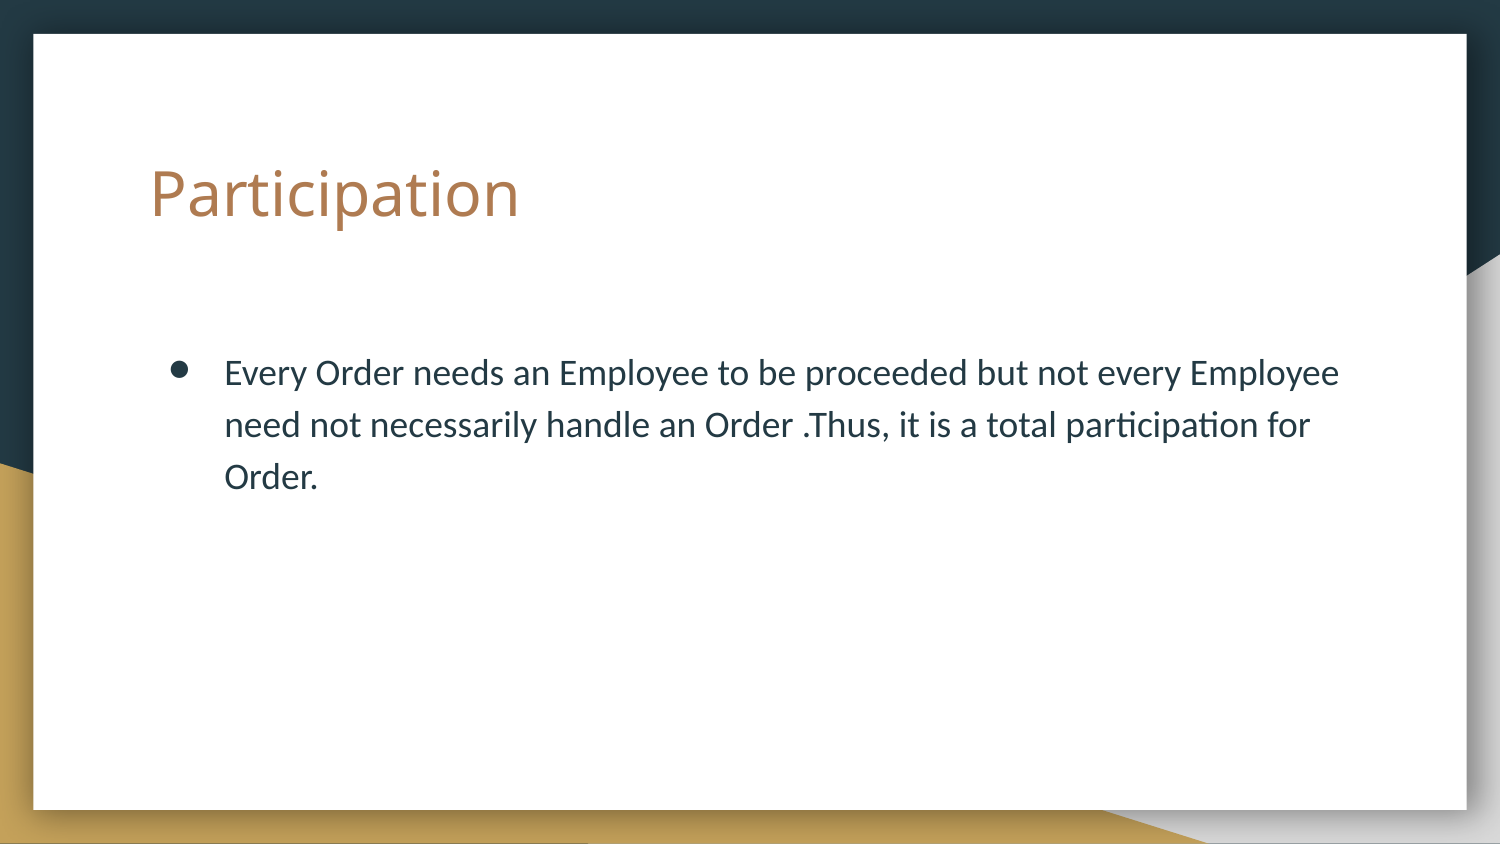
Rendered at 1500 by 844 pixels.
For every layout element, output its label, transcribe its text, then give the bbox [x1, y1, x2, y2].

list Every Order needs an Employee to be proceeded but not every Employee need not necessarily handle an Order .Thus, it is a total participation for Order. [134, 326, 1366, 729]
title Participation [134, 138, 1366, 296]
